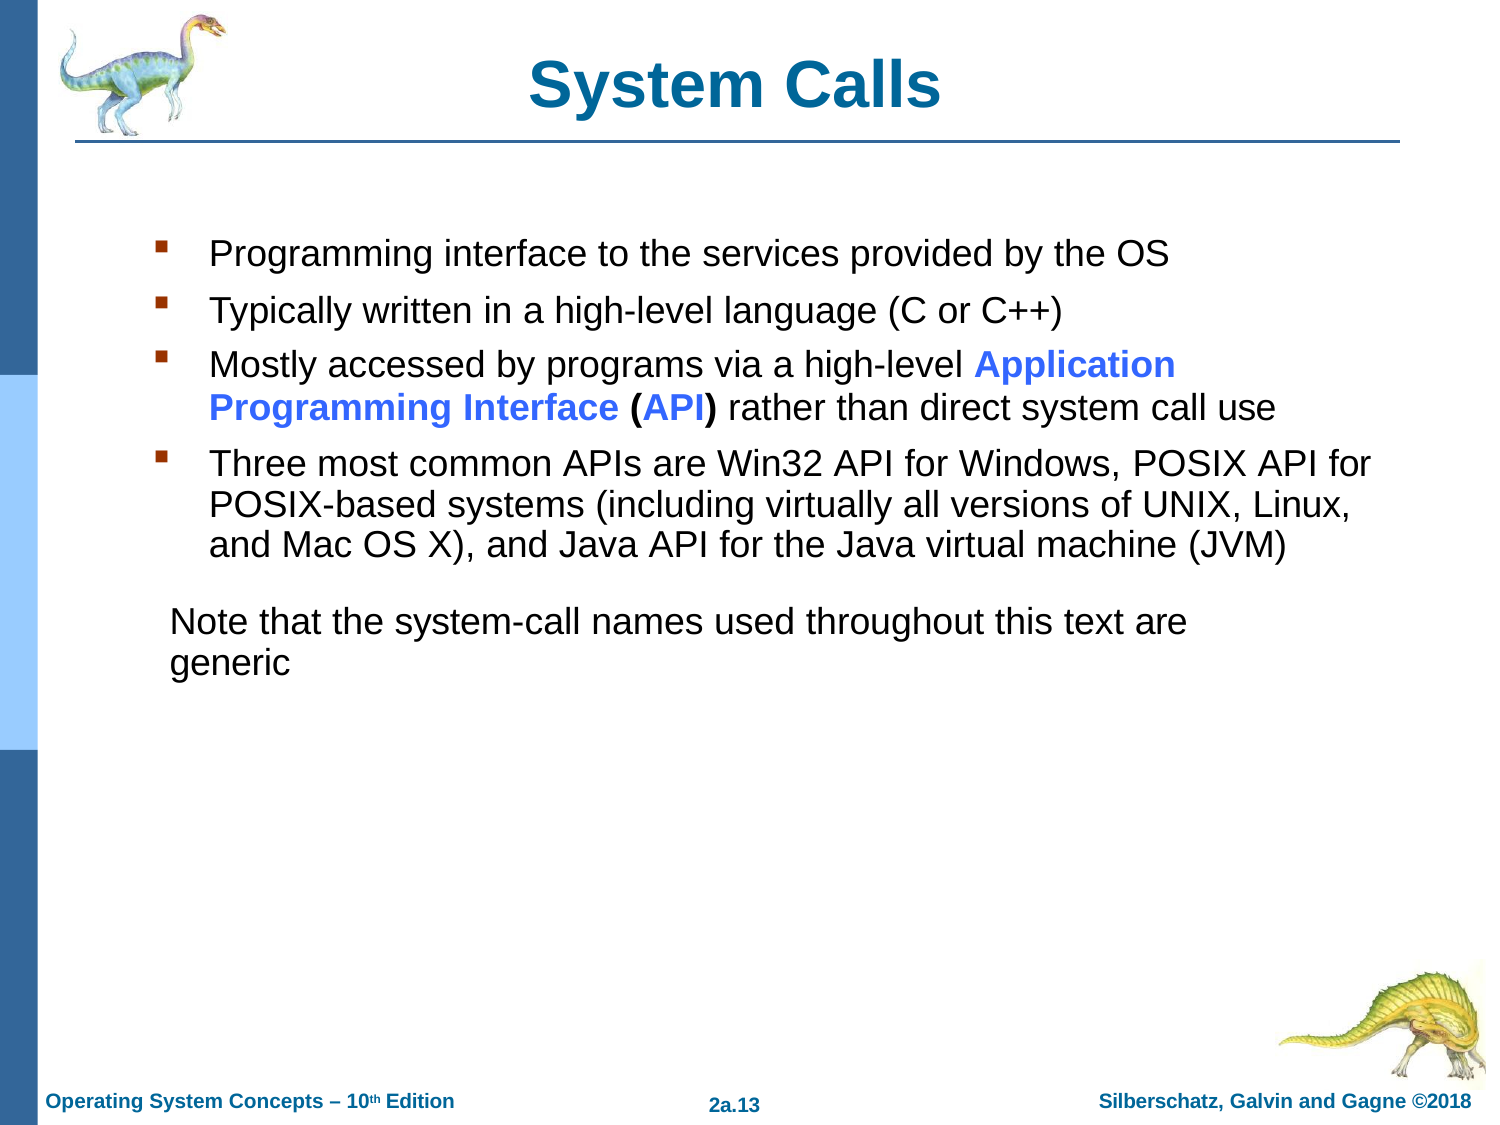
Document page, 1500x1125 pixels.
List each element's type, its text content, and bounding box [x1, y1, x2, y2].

picture [1275, 959, 1486, 1090]
footer Operating System Concepts – 10th Edition [43, 1087, 461, 1125]
picture [58, 11, 228, 145]
title System Calls [215, 27, 1434, 230]
text_box Programming interface to the services provided by the OS Typically written in a high-level language (C or C++) Mostly accessed by programs via a high-level Application Programming Interface (API) rather than direct system call use Three most common APIs are Win32 API for Windows, POSIX API for POSIX-based systems (including virtually all versions of UNIX, Linux, and Mac OS X), and Java API for the Java virtual machine (JVM) Note that the system-call names used throughout this text are generic [150, 220, 1374, 683]
slide_number 2a.10 [706, 1091, 770, 1125]
slide_number Silberschatz, Galvin and Gagne ©2018 [1096, 1087, 1478, 1125]
